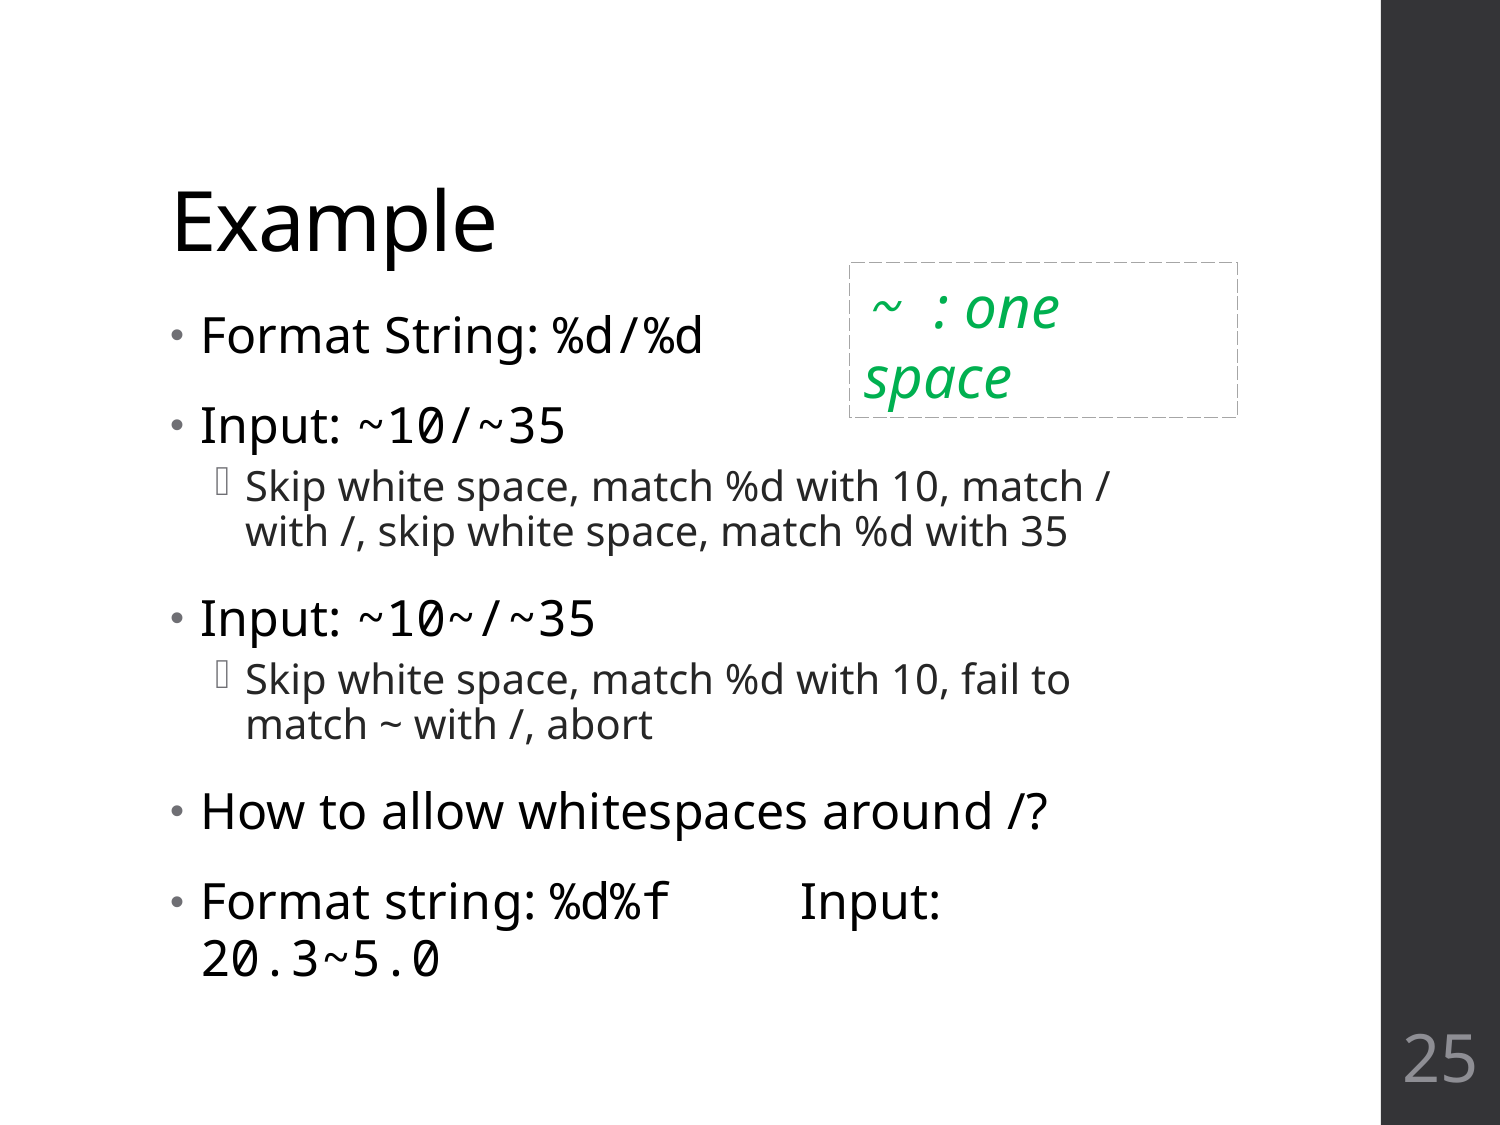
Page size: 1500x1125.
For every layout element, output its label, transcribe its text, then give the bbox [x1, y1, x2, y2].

list Format String: %d/%d Input: ~10/~35 Skip white space, match %d with 10, match / with /, skip white space, match %d with 35 Input: ~10~/~35 Skip white space, match %d with 10, fail to match ~ with /, abort How to allow whitespaces around /? Format string: %d%f Input: 20.3~5.0 [155, 299, 1213, 1014]
text_box ~ : one space [849, 262, 1238, 418]
slide_number 25 [1384, 1012, 1498, 1110]
title Example [155, 60, 1348, 278]
